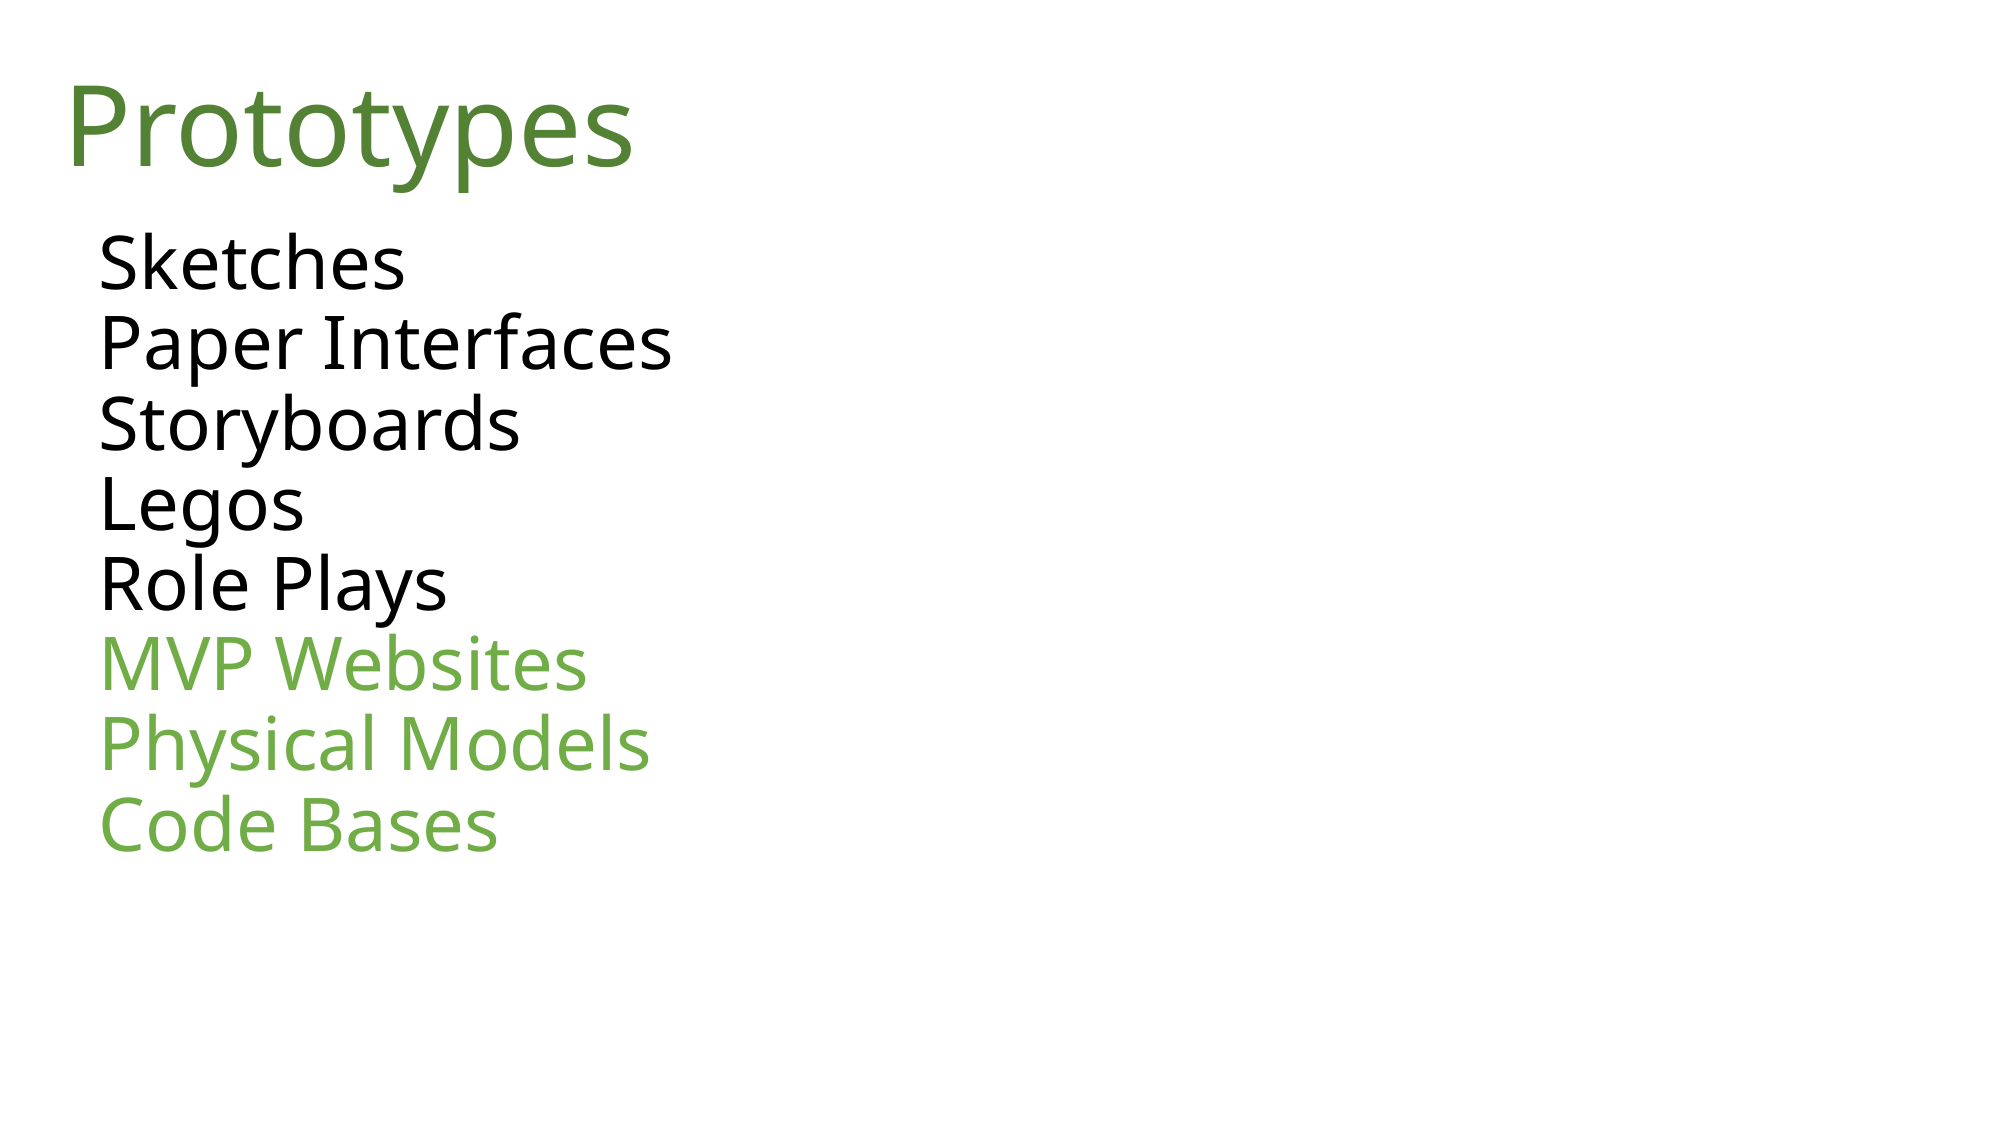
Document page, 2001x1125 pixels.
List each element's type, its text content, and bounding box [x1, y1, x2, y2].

text_box Sketches Paper Interfaces Storyboards Legos Role Plays MVP Websites Physical Models Code Bases [83, 239, 1809, 876]
text_box Prototypes [48, 20, 1968, 239]
